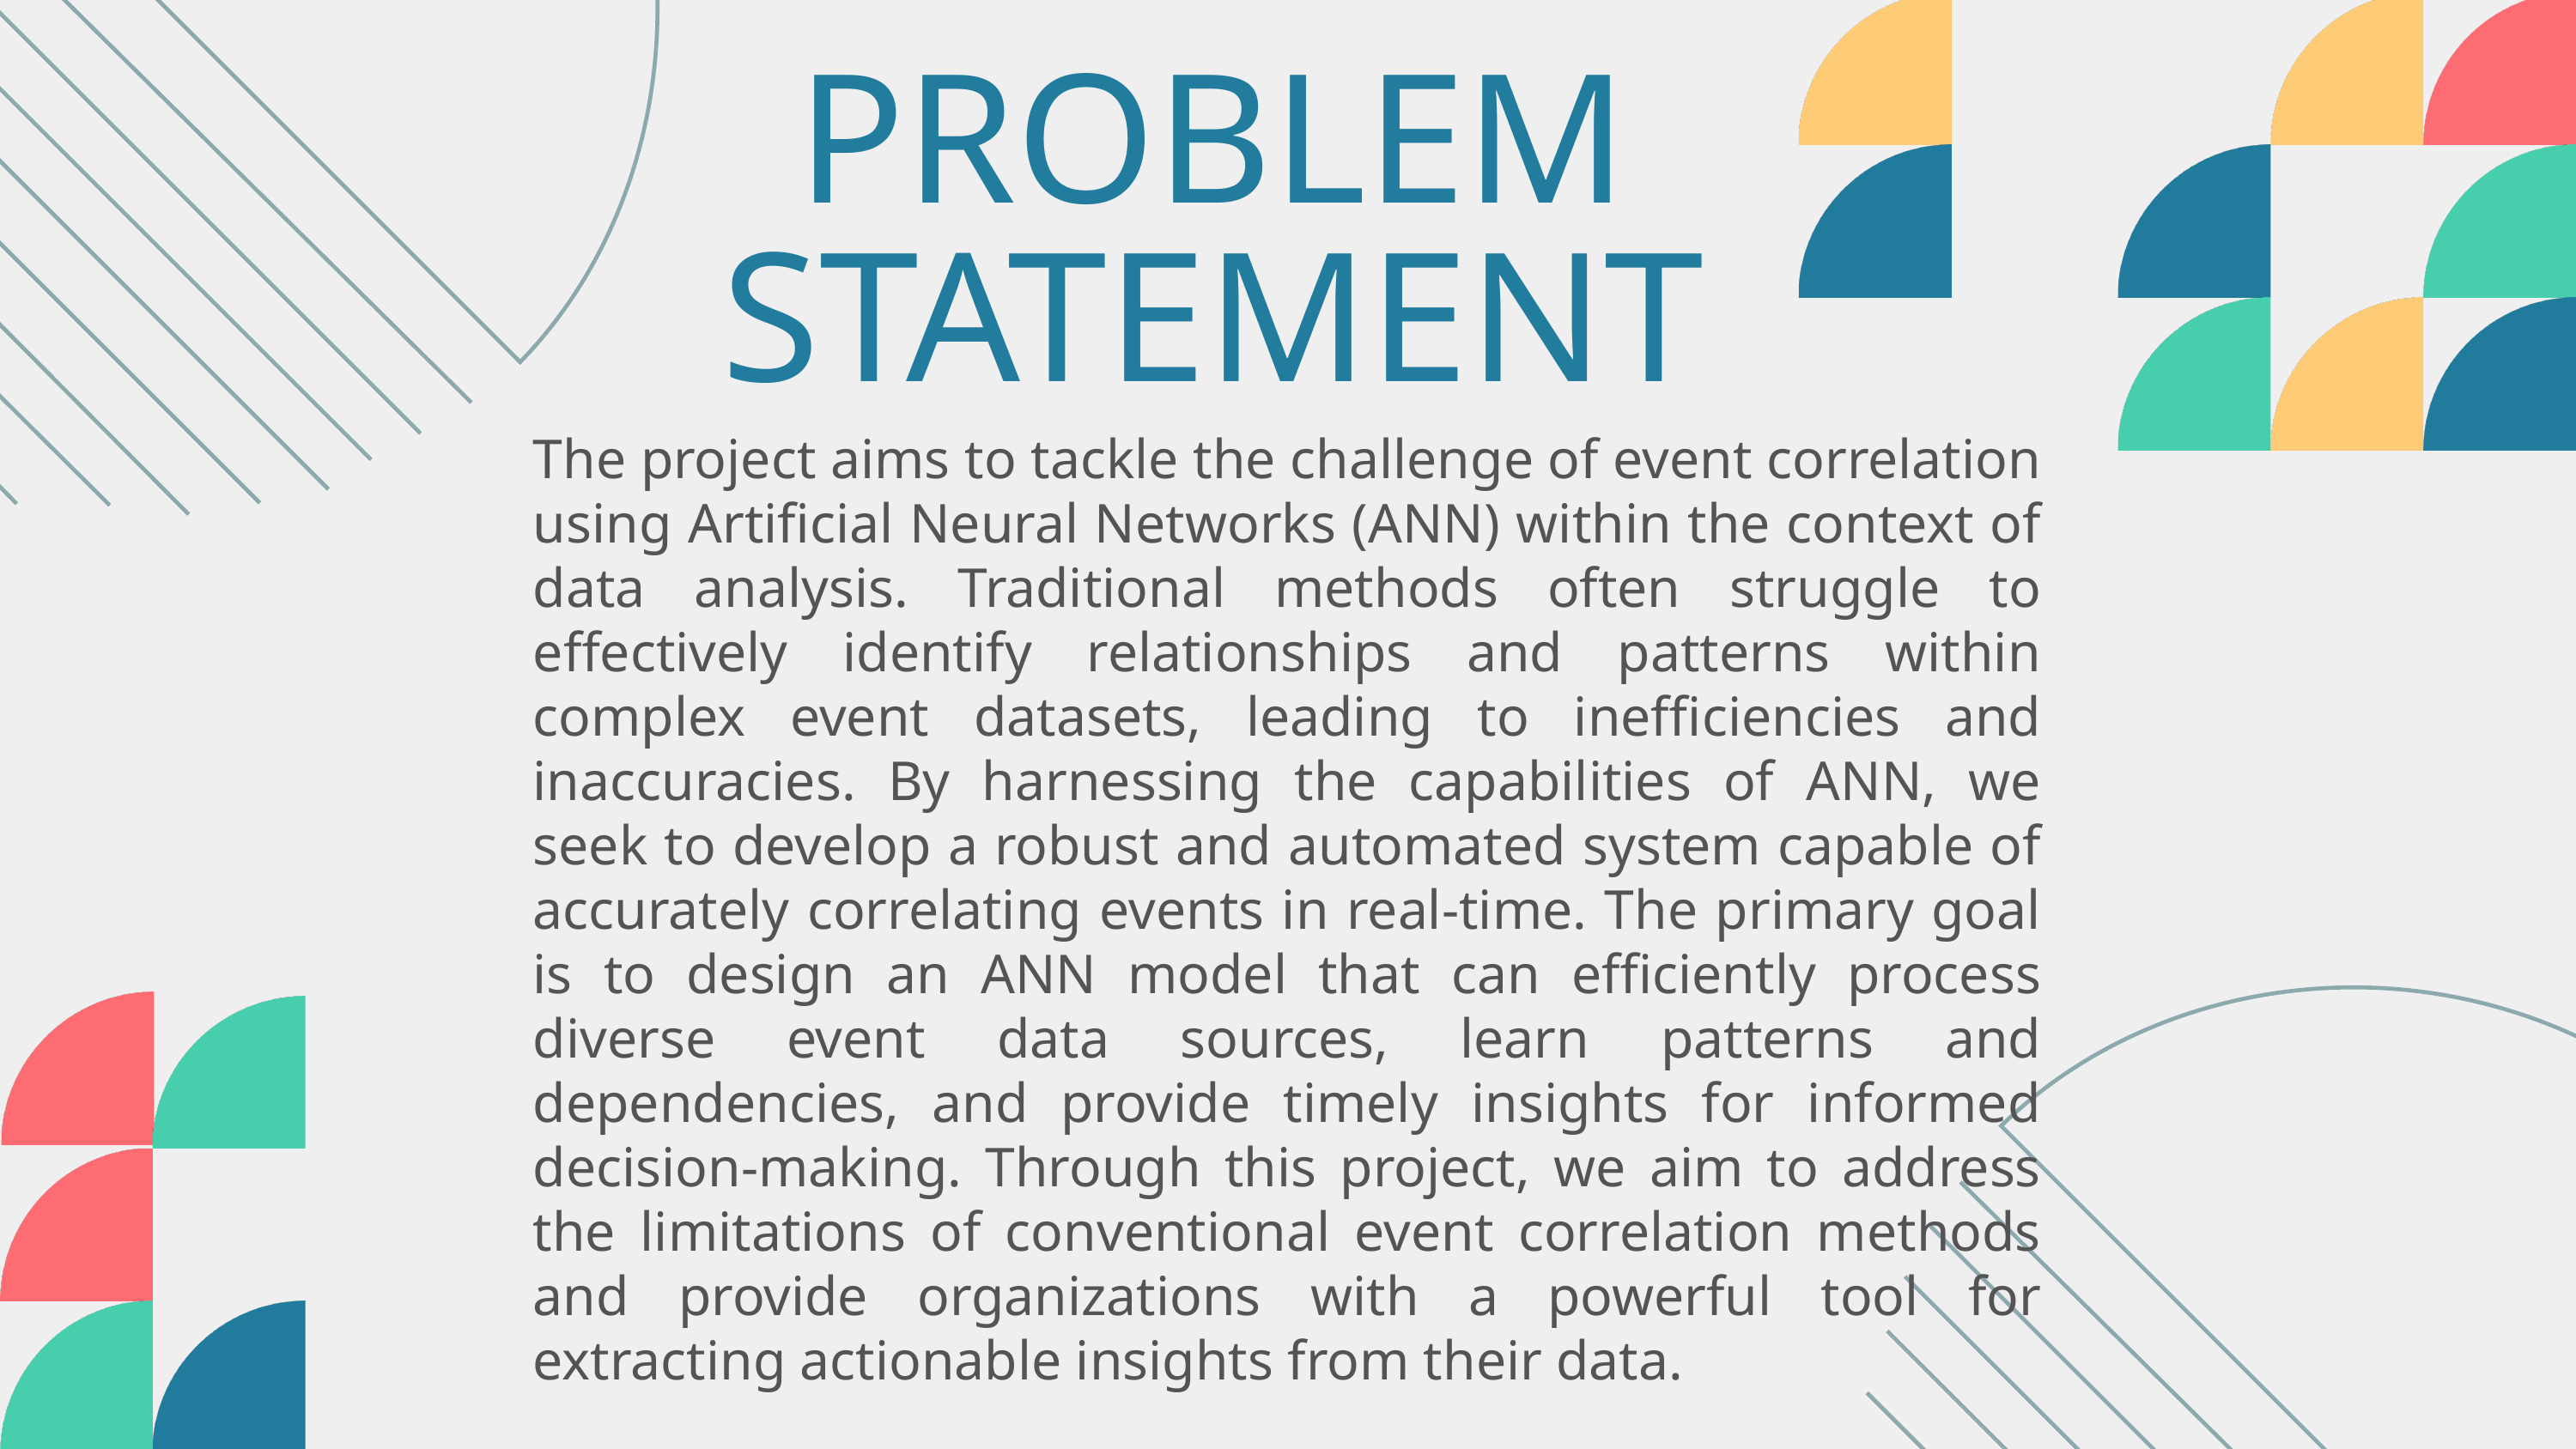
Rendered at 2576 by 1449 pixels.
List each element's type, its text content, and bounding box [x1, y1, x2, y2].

text_box [152, 996, 306, 1149]
text_box [0, 1300, 152, 1449]
text_box [1, 991, 155, 1145]
text_box [2117, 144, 2271, 297]
text_box [2271, 297, 2424, 451]
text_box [0, 0, 851, 67]
text_box [2423, 144, 2576, 297]
text_box [152, 1300, 306, 1449]
text_box [1798, 144, 1952, 298]
text_box The project aims to tackle the challenge of event correlation using Artificial Neural Networks (ANN) within the context of data analysis. Traditional methods often struggle to effectively identify relationships and patterns within complex event datasets, leading to inefficiencies and inaccuracies. By harnessing the capabilities of ANN, we seek to develop a robust and automated system capable of accurately correlating events in real-time. The primary goal is to design an ANN model that can efficiently process diverse event data sources, learn patterns and dependencies, and provide timely insights for informed decision-making. Through this project, we aim to address the limitations of conventional event correlation methods and provide organizations with a powerful tool for extracting actionable insights from their data. [532, 424, 2044, 1391]
text_box [2424, 297, 2576, 451]
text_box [2025, 1066, 2576, 1449]
text_box [2270, 0, 2424, 145]
text_box [0, 1149, 153, 1300]
text_box [2424, 0, 2576, 144]
text_box PROBLEM STATEMENT [465, 60, 1961, 418]
text_box [1798, 0, 1952, 144]
text_box [2117, 297, 2271, 451]
